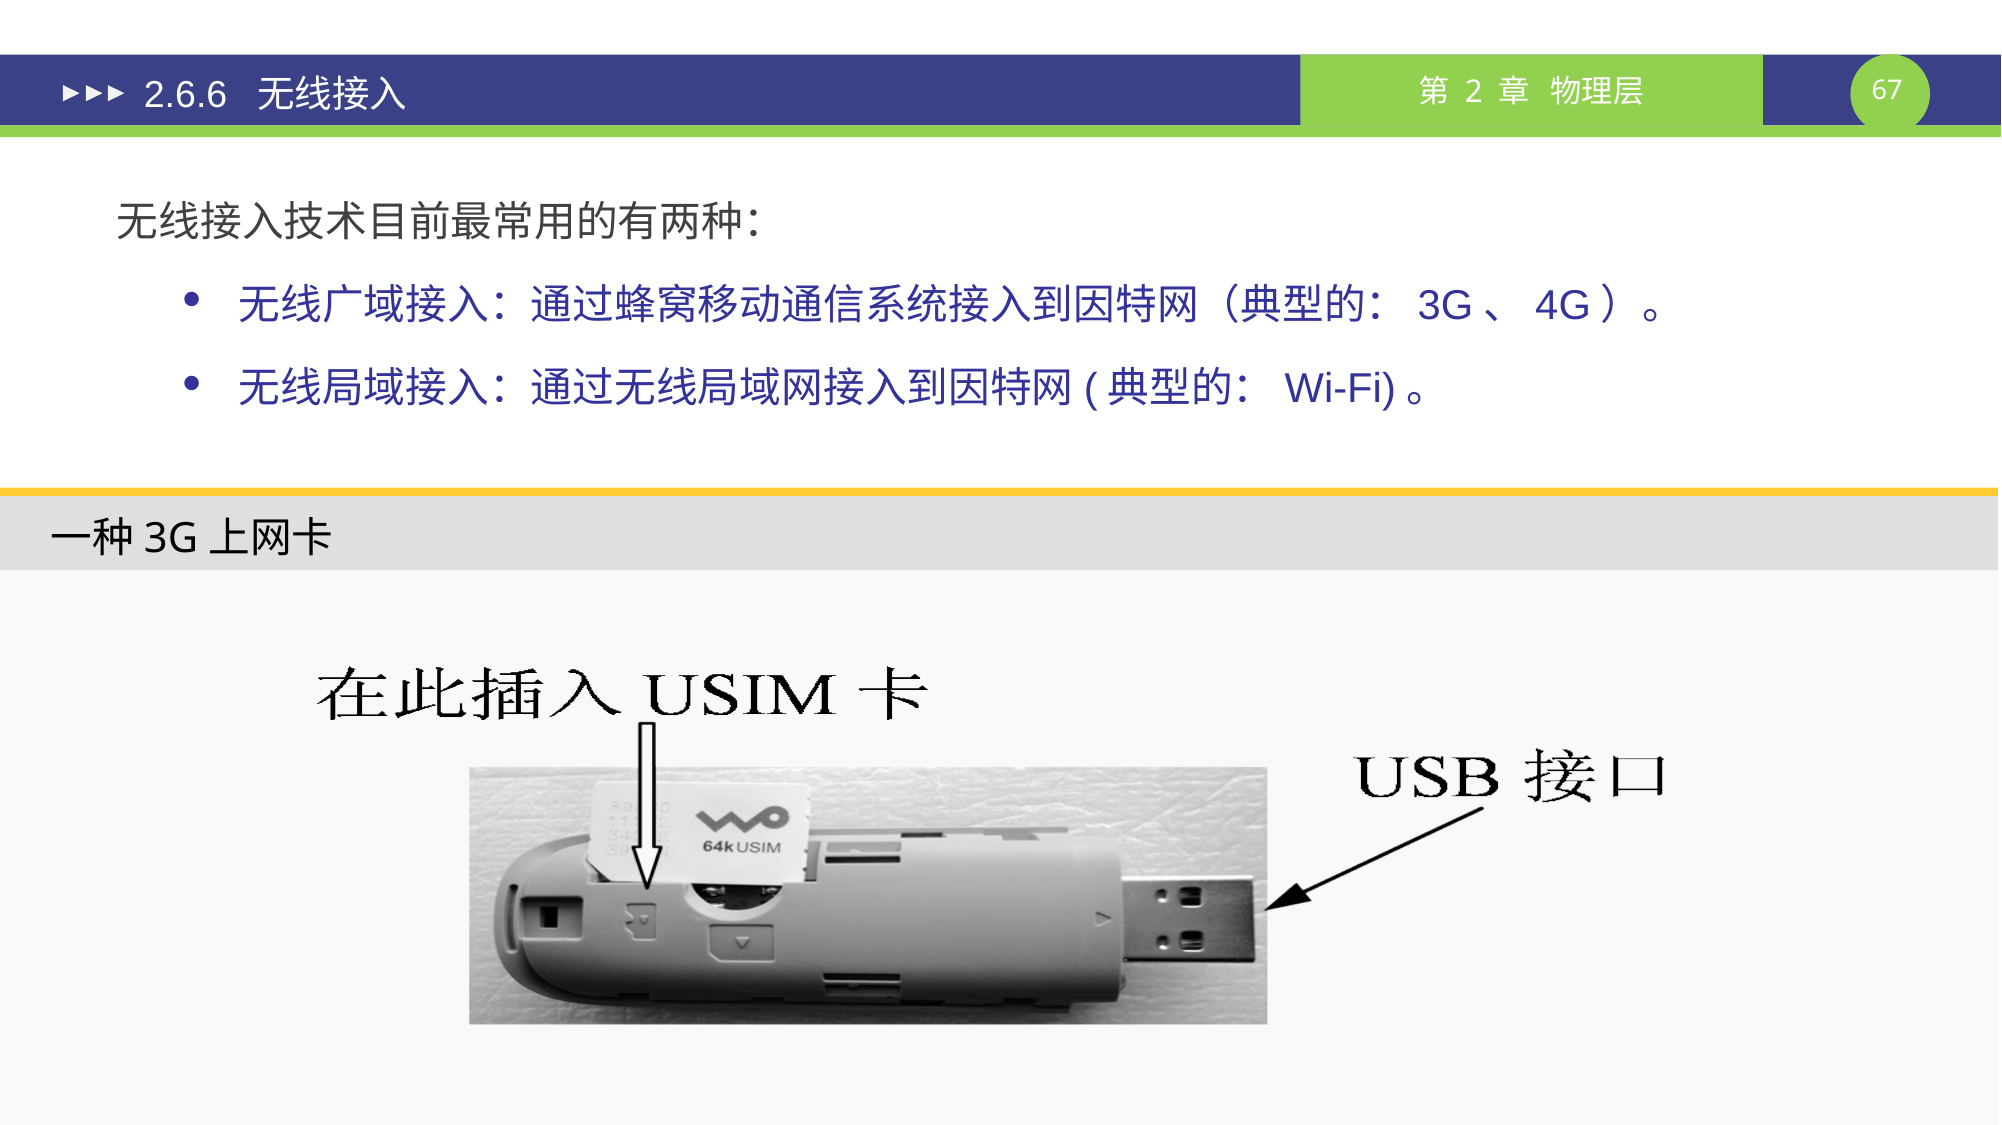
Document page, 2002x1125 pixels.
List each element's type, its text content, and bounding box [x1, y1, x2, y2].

text_box [0, 496, 1998, 571]
list 无线接入技术目前最常用的有两种： 无线广域接入：通过蜂窝移动通信系统接入到因特网（典型的：3G、4G）。 无线局域接入：通过无线局域网接入到因特网(典型的：Wi-Fi)。 [100, 160, 1899, 492]
picture [301, 633, 1700, 1048]
text_box [0, 571, 1998, 1125]
text_box [0, 485, 2000, 498]
title 2.6.6 无线接入 [127, 57, 1003, 129]
text_box 一种3G上网卡 [35, 503, 349, 569]
